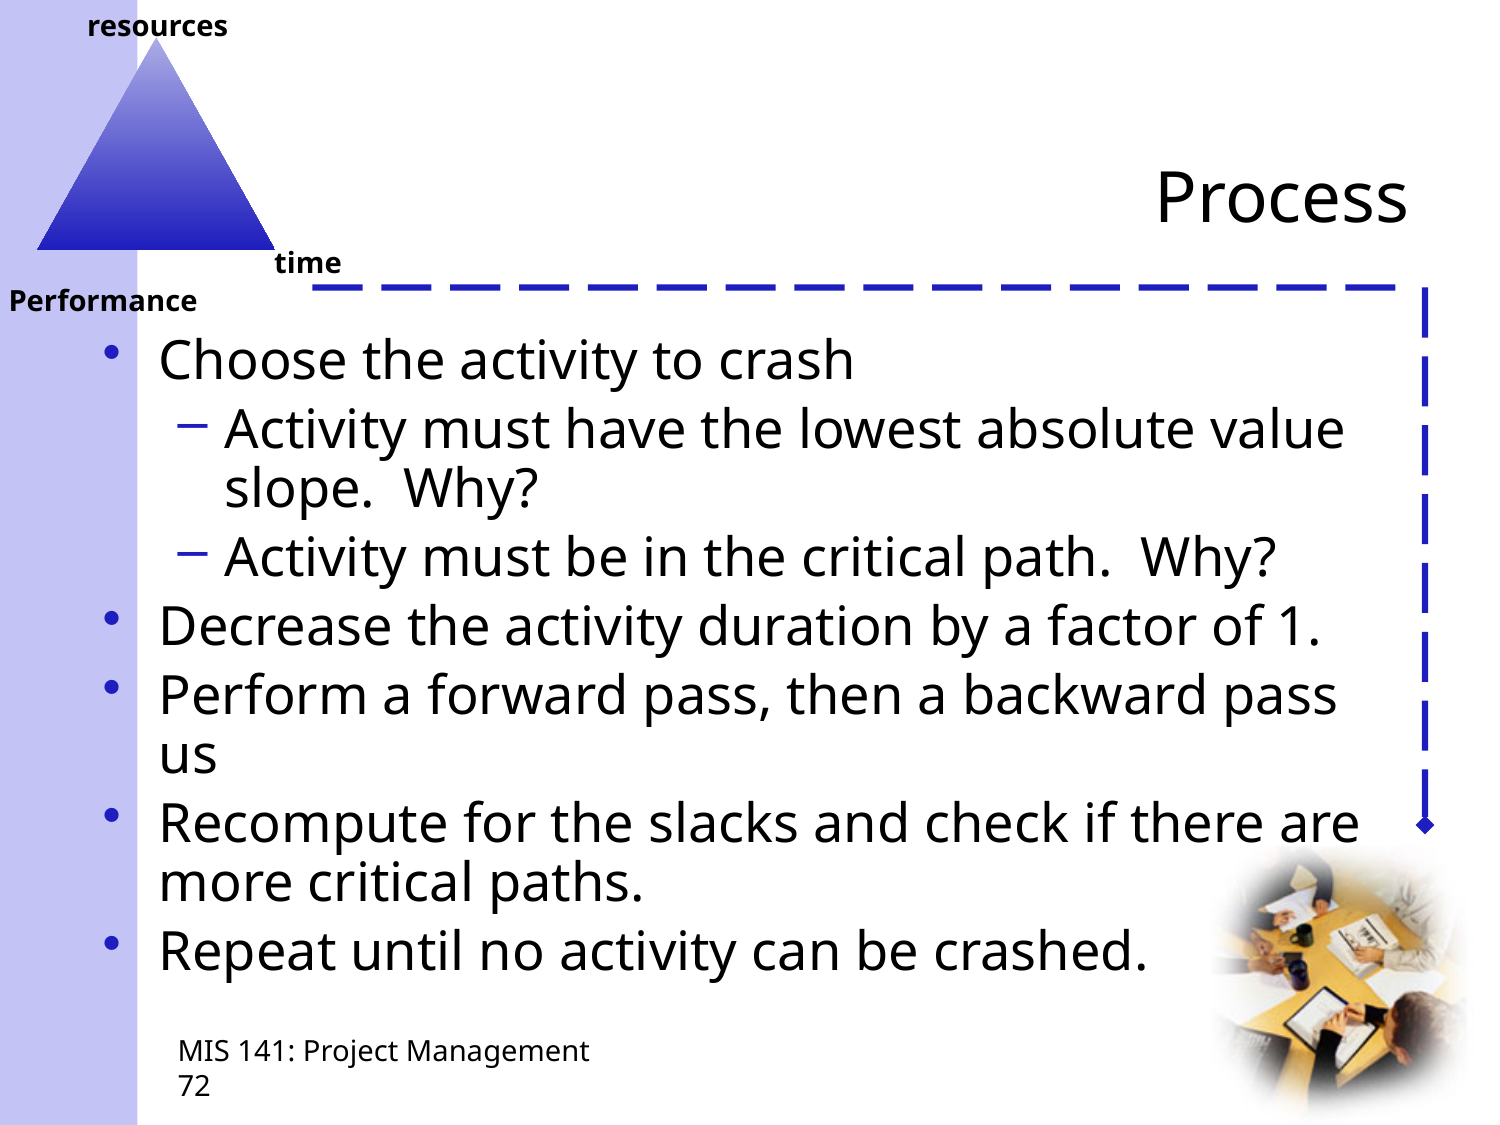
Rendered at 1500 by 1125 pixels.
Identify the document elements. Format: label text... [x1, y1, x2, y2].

list Choose the activity to crash Activity must have the lowest absolute value slope. Why? Activity must be in the critical path. Why? Decrease the activity duration by a factor of 1. Perform a forward pass, then a backward pass us Recompute for the slacks and check if there are more critical paths. Repeat until no activity can be crashed. [87, 324, 1426, 1001]
title Process [312, 99, 1426, 288]
footer MIS 141: Project Management 72 [162, 1024, 1126, 1101]
picture [1187, 834, 1500, 1125]
